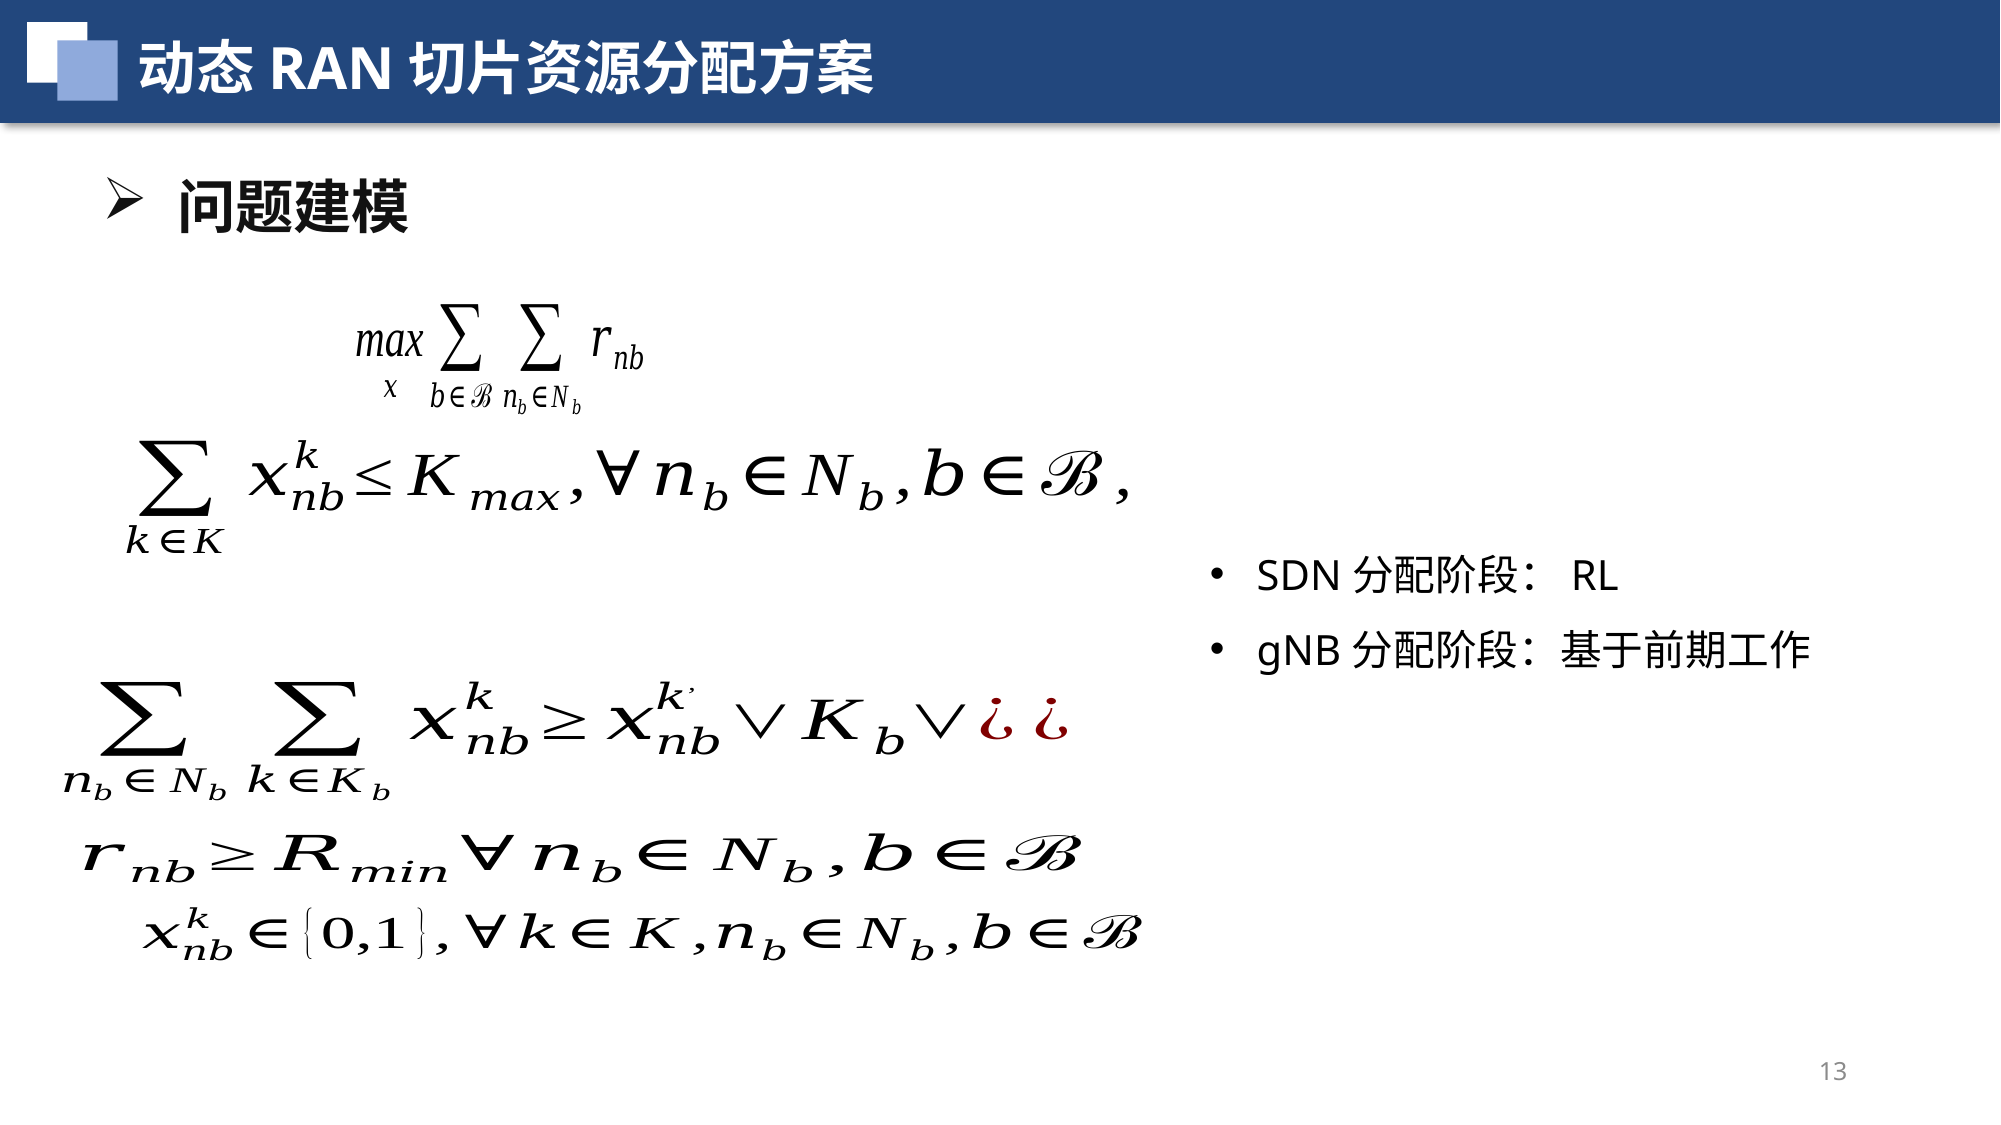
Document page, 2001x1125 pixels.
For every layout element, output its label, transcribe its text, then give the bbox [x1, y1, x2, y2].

slide_number 13 [1412, 1042, 1863, 1103]
text_box [26, 21, 88, 84]
text_box 问题建模 [87, 163, 1096, 248]
text_box 动态RAN切片资源分配方案 [123, 24, 1210, 109]
text_box [56, 39, 119, 102]
text_box [0, 0, 2000, 124]
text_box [60, 301, 1413, 967]
text_box SDN分配阶段：RL gNB分配阶段：基于前期工作 [1413, 515, 1839, 681]
